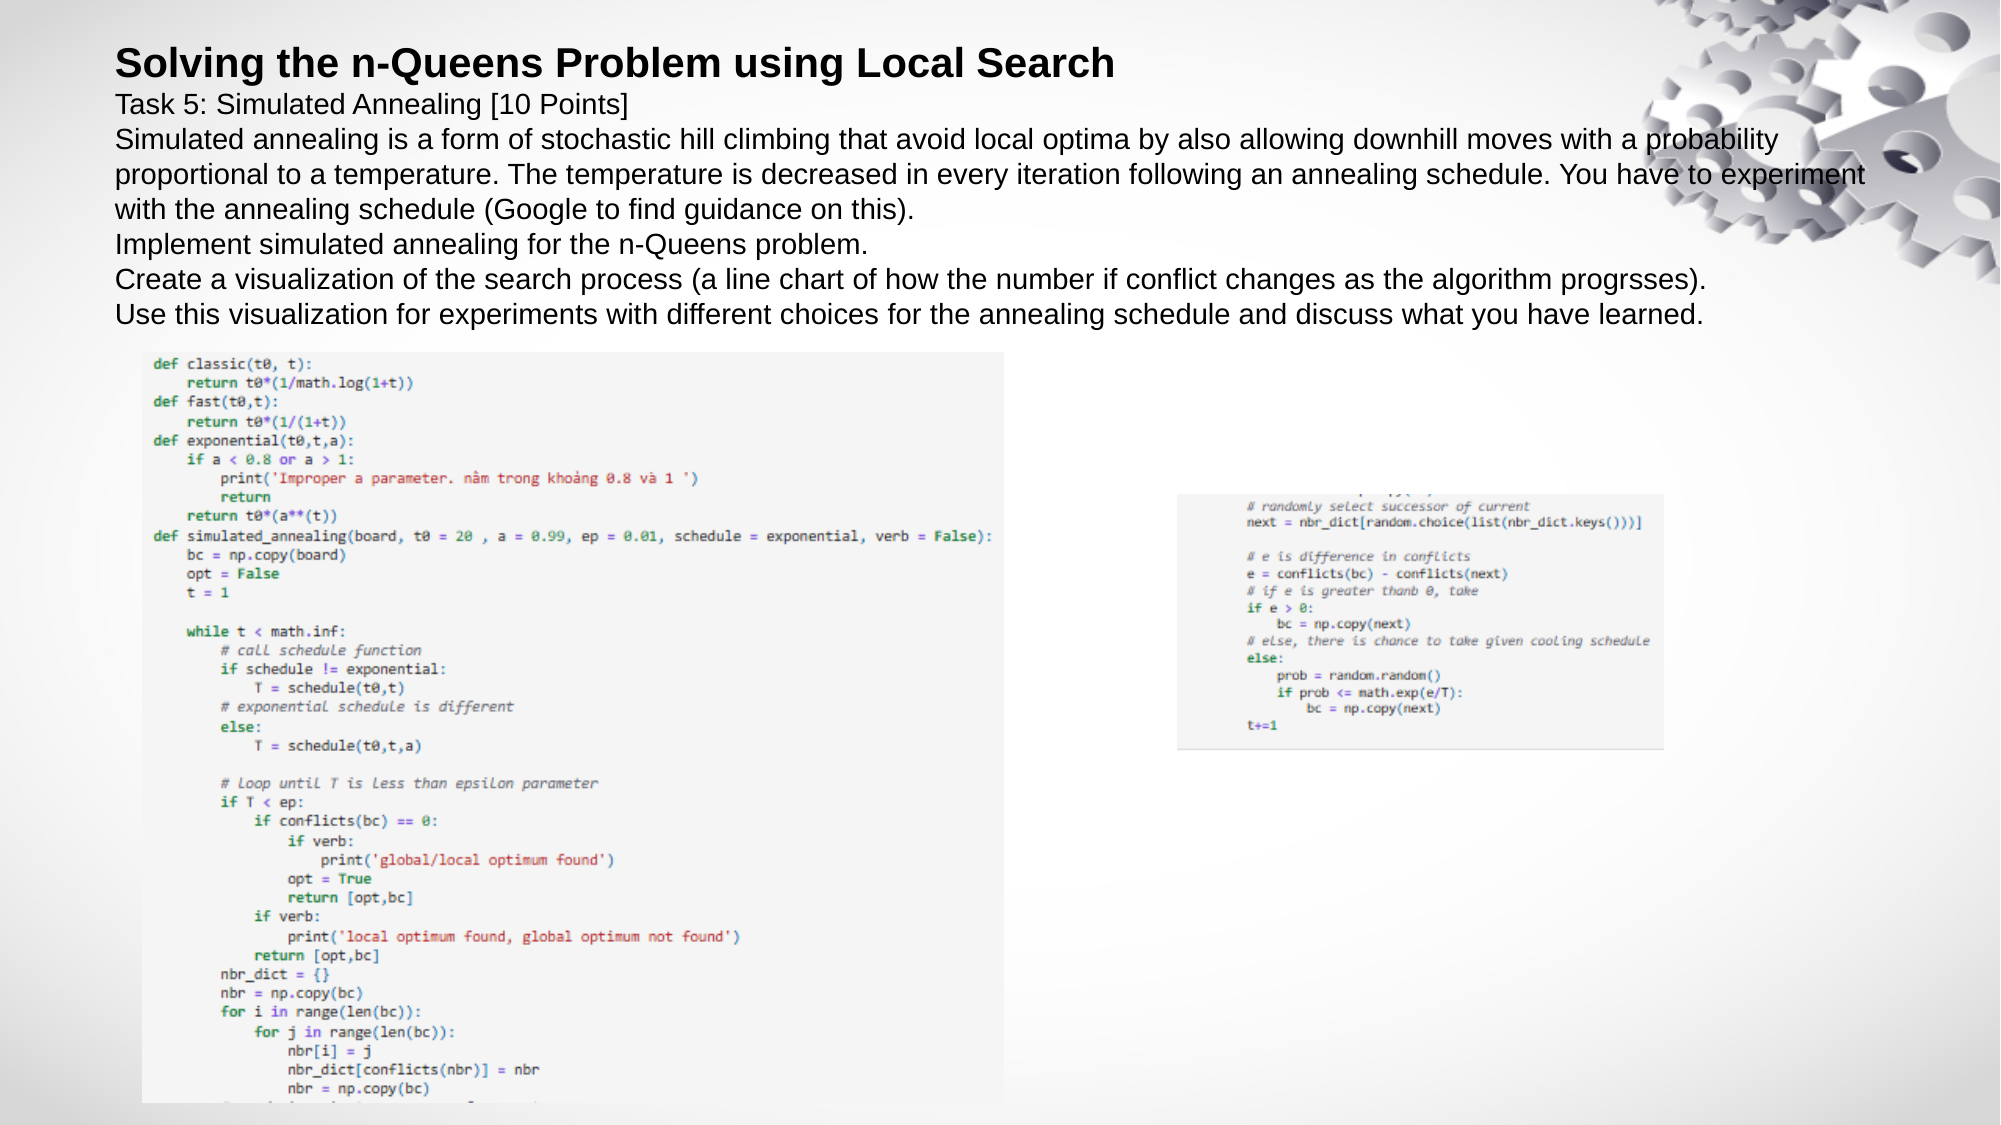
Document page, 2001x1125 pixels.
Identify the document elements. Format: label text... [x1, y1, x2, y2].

picture [0, 0, 2000, 1125]
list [142, 352, 1004, 1103]
title Solving the n-Queens Problem using Local Search Task 5: Simulated Annealing [10 Points] Simulated annealing is a form of stochastic hill climbing that avoid local optima by also allowing downhill moves with a probability proportional to a temperature. The temperature is decreased in every iteration following an annealing schedule. You have to experiment with the annealing schedule (Google to find guidance on this). Implement simulated annealing for the n-Queens problem. Create a visualization of the search process (a line chart of how the number if conflict changes as the algorithm progrsses). Use this visualization for experiments with different choices for the annealing schedule and discuss what you have learned. [99, 26, 1901, 295]
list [1177, 494, 1664, 752]
